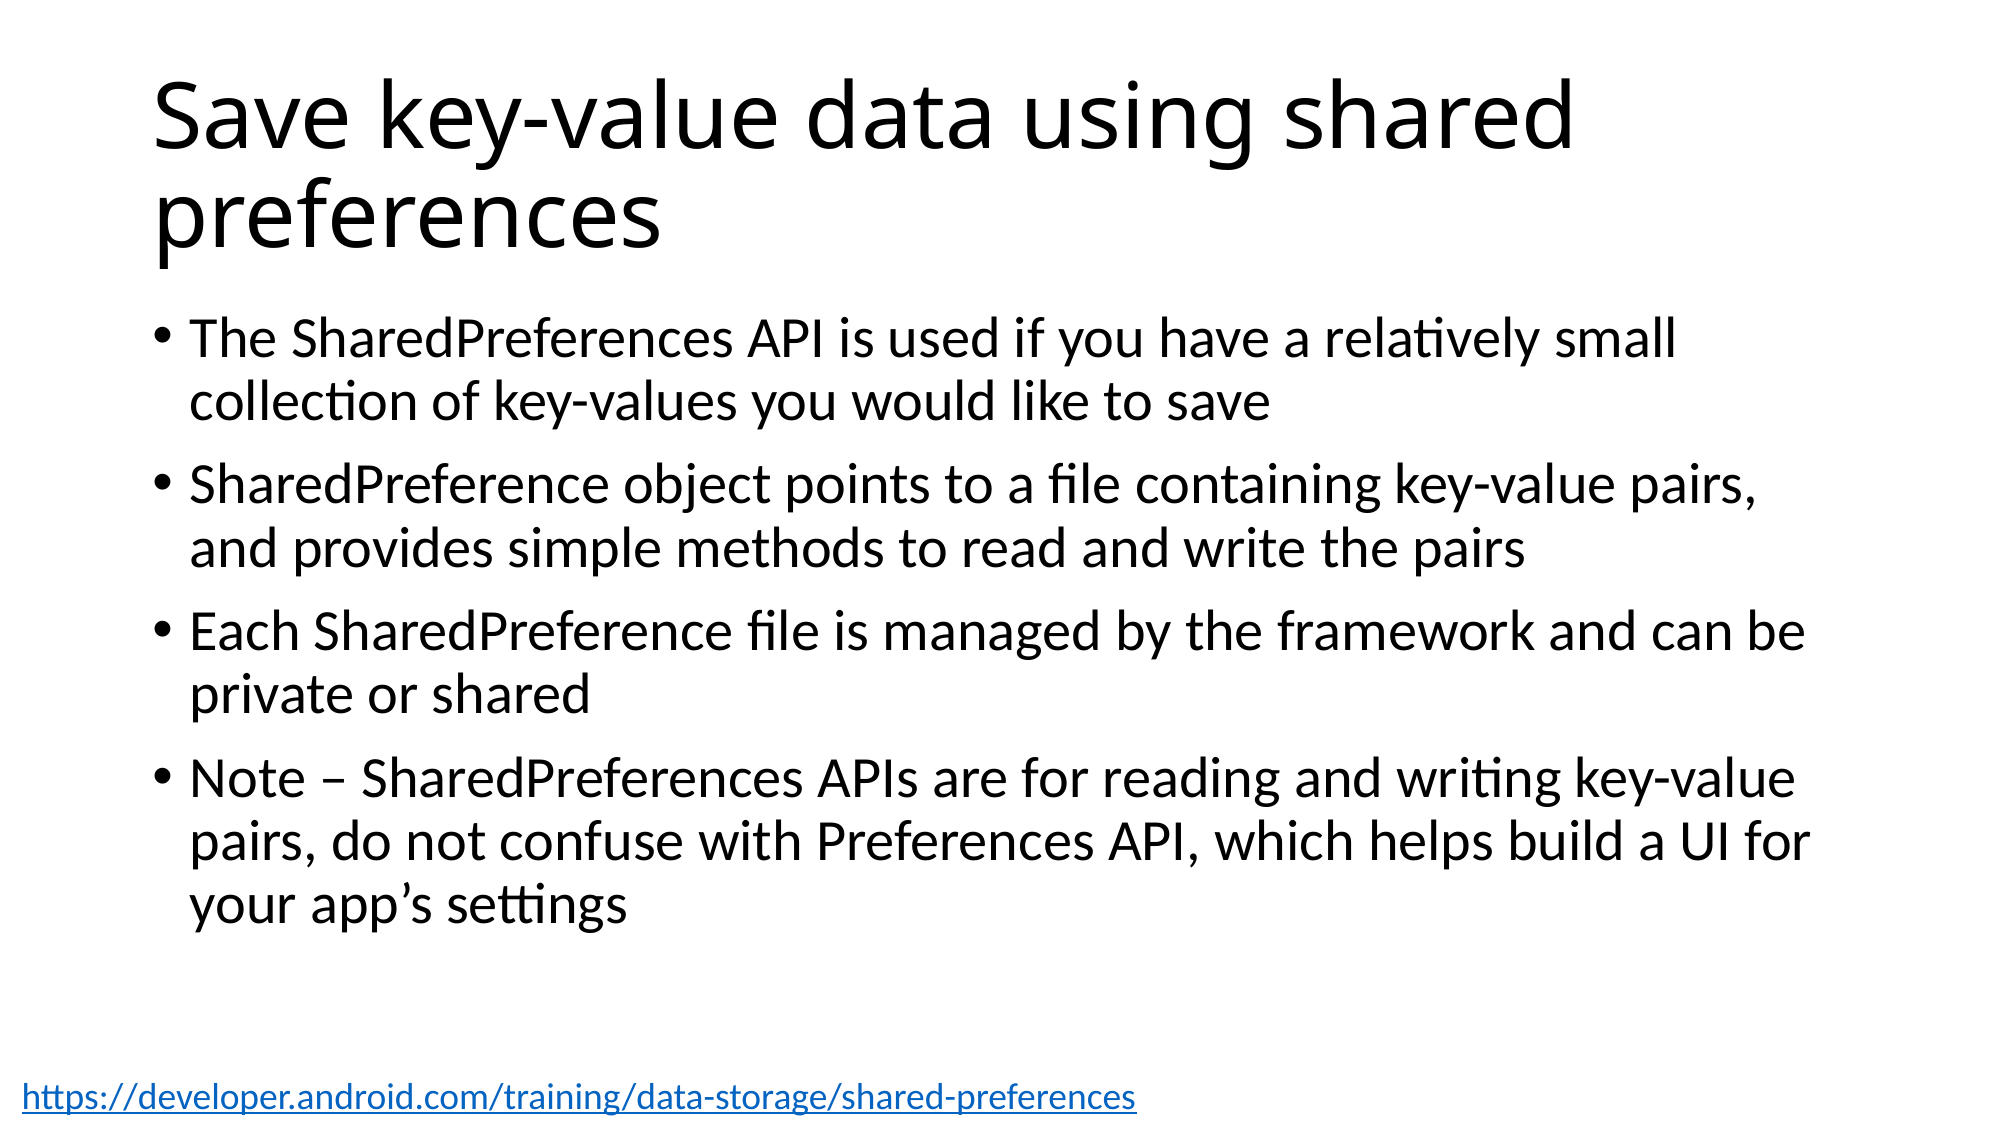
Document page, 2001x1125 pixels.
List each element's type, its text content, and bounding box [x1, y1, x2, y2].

title Save key-value data using shared preferences [137, 59, 1863, 278]
list The SharedPreferences API is used if you have a relatively small collection of key-values you would like to save SharedPreference object points to a file containing key-value pairs, and provides simple methods to read and write the pairs Each SharedPreference file is managed by the framework and can be private or shared Note – SharedPreferences APIs are for reading and writing key-value pairs, do not confuse with Preferences API, which helps build a UI for your app’s settings [137, 299, 1863, 1014]
text_box https://developer.android.com/training/data-storage/shared-preferences [6, 1064, 1152, 1125]
